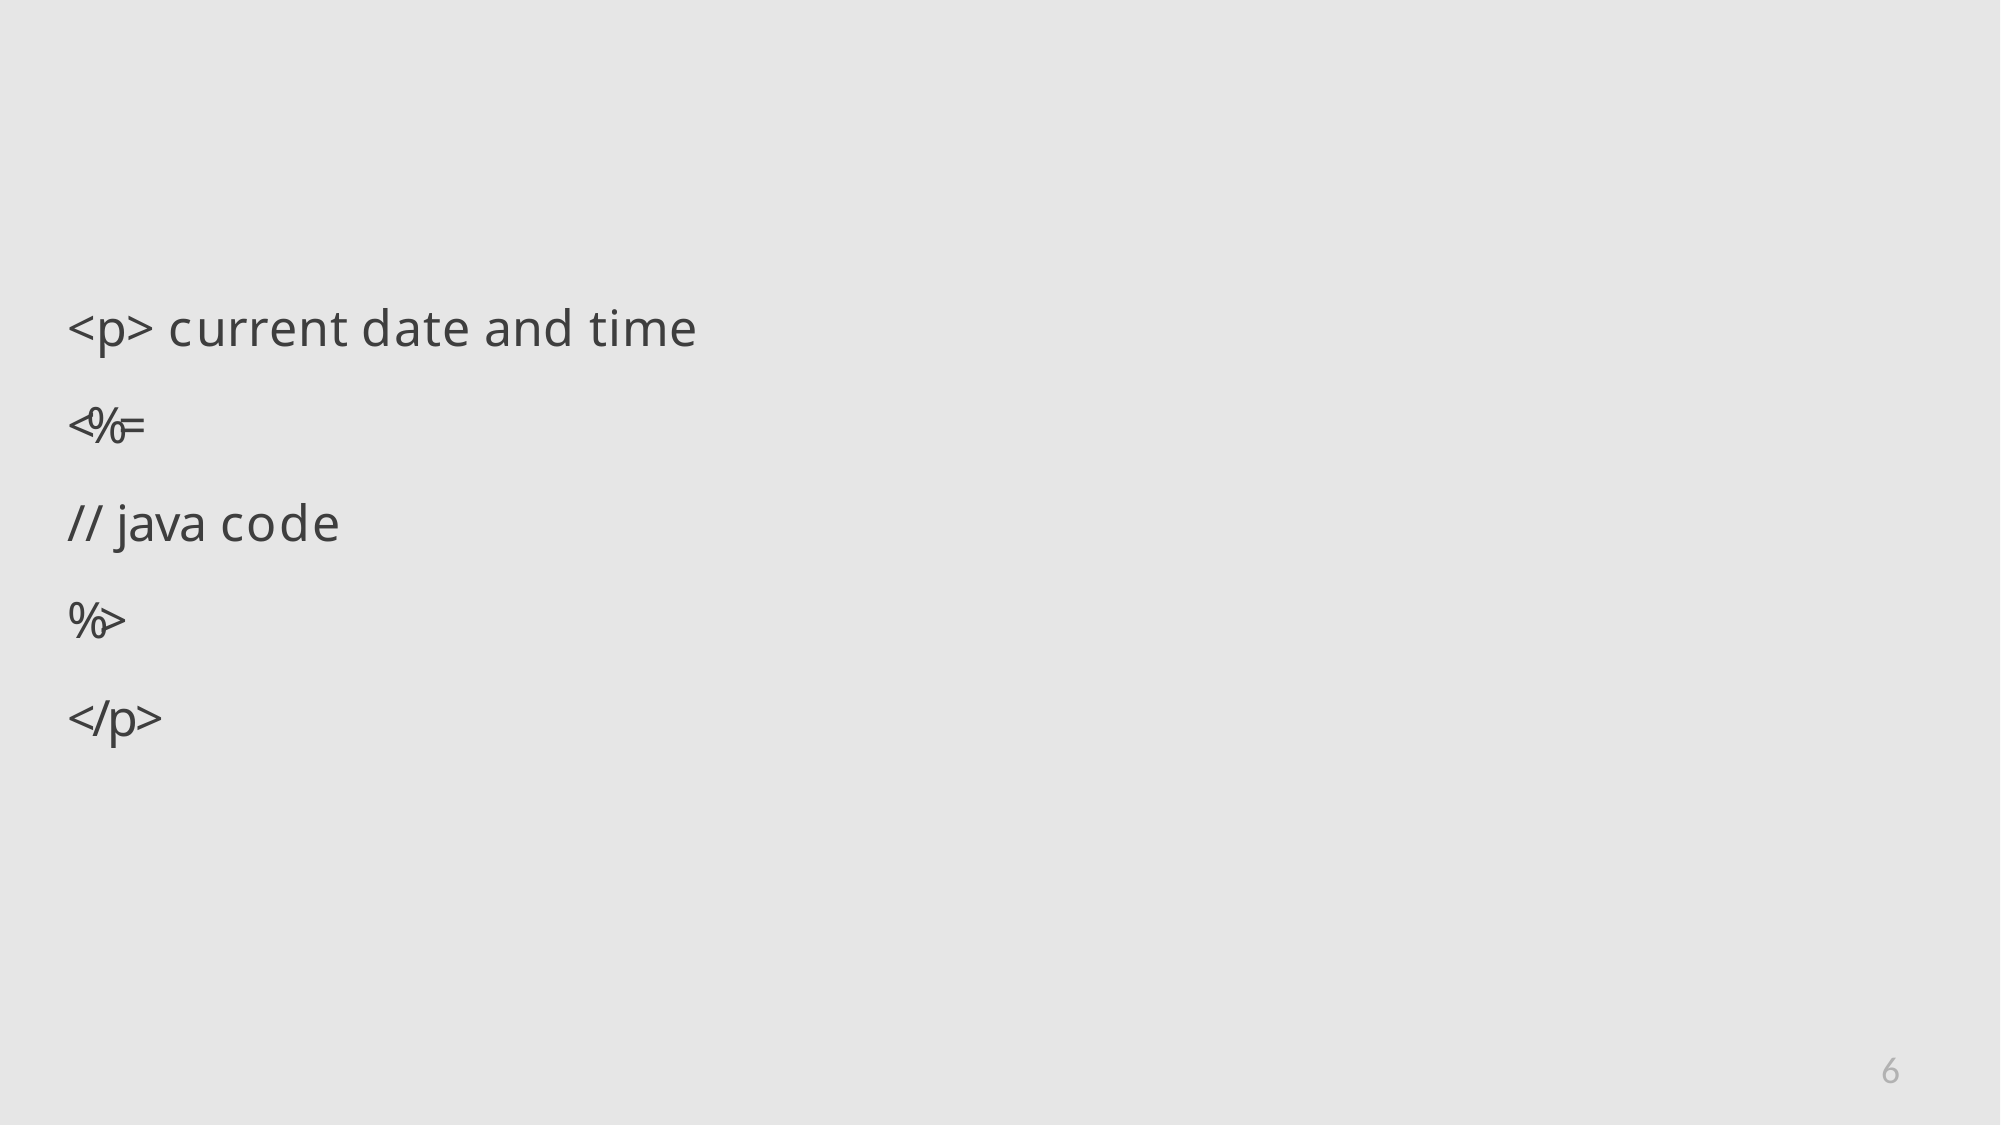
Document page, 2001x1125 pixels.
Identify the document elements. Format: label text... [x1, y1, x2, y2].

text_box <p> current date and time <%= // java code %> </p> [65, 293, 752, 746]
slide_number 6 [1440, 1046, 1900, 1103]
